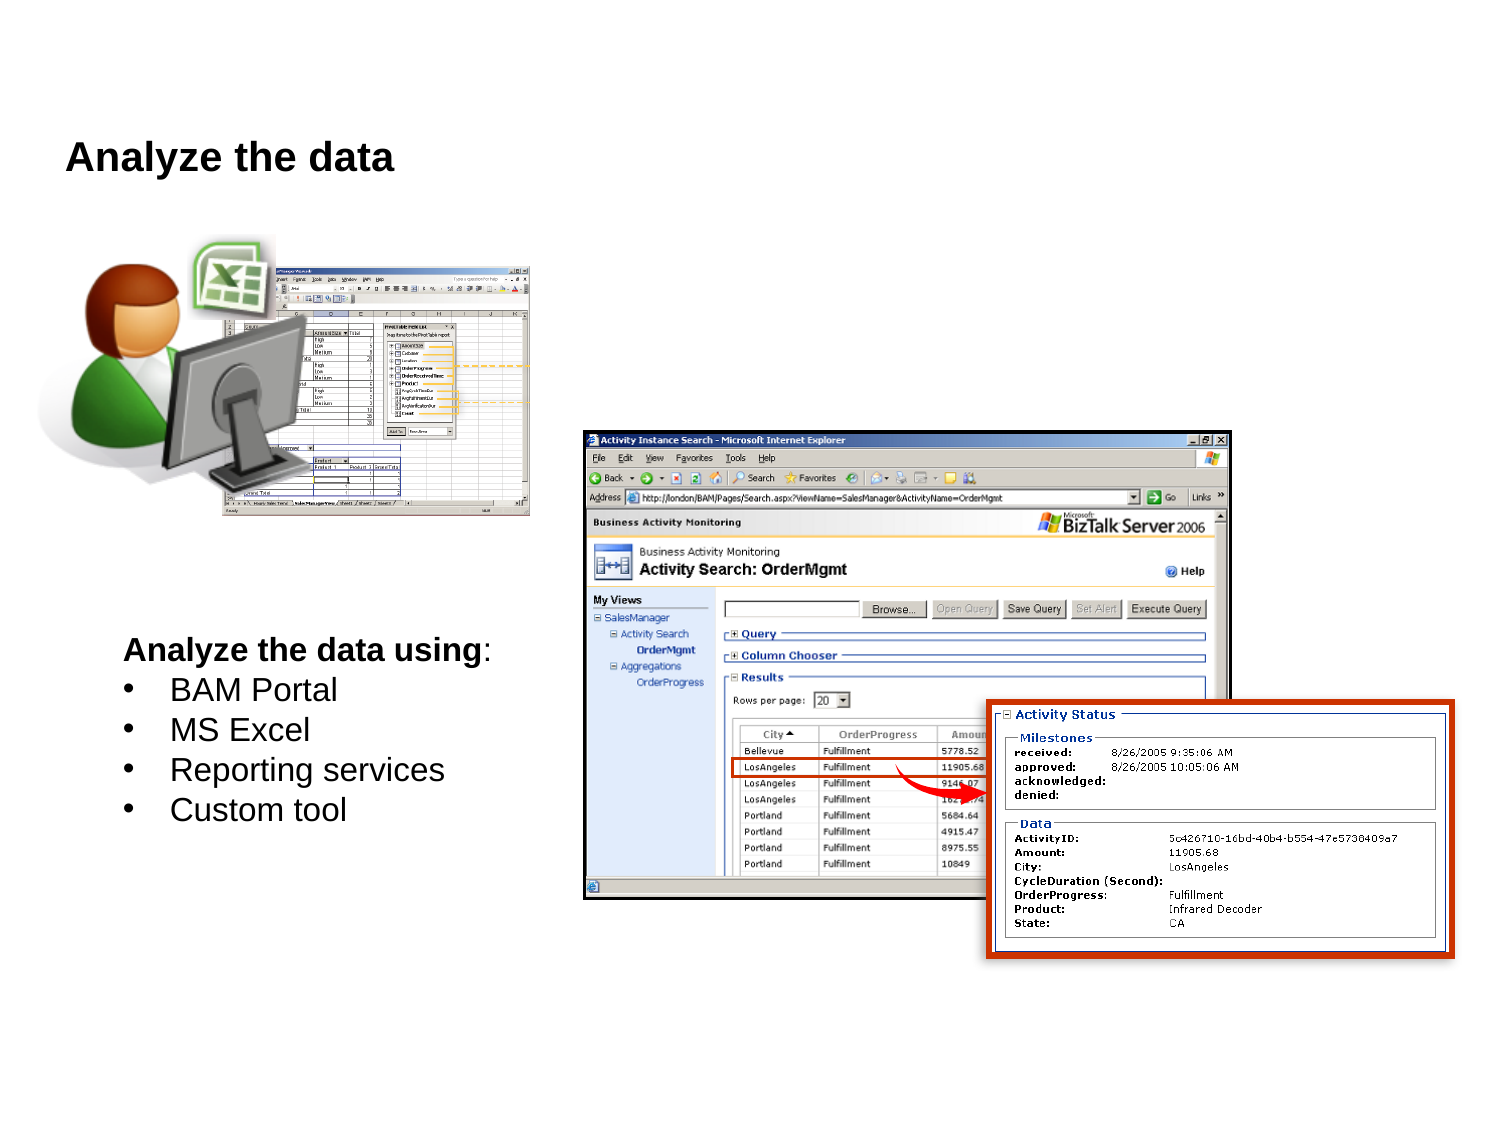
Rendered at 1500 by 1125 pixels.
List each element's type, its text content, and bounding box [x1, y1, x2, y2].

text_box Analyze the data using: BAM Portal MS Excel Reporting services Custom tool [108, 621, 508, 876]
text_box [585, 433, 1450, 953]
title Analyze the data [64, 125, 1436, 185]
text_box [187, 234, 530, 516]
picture [34, 222, 317, 505]
